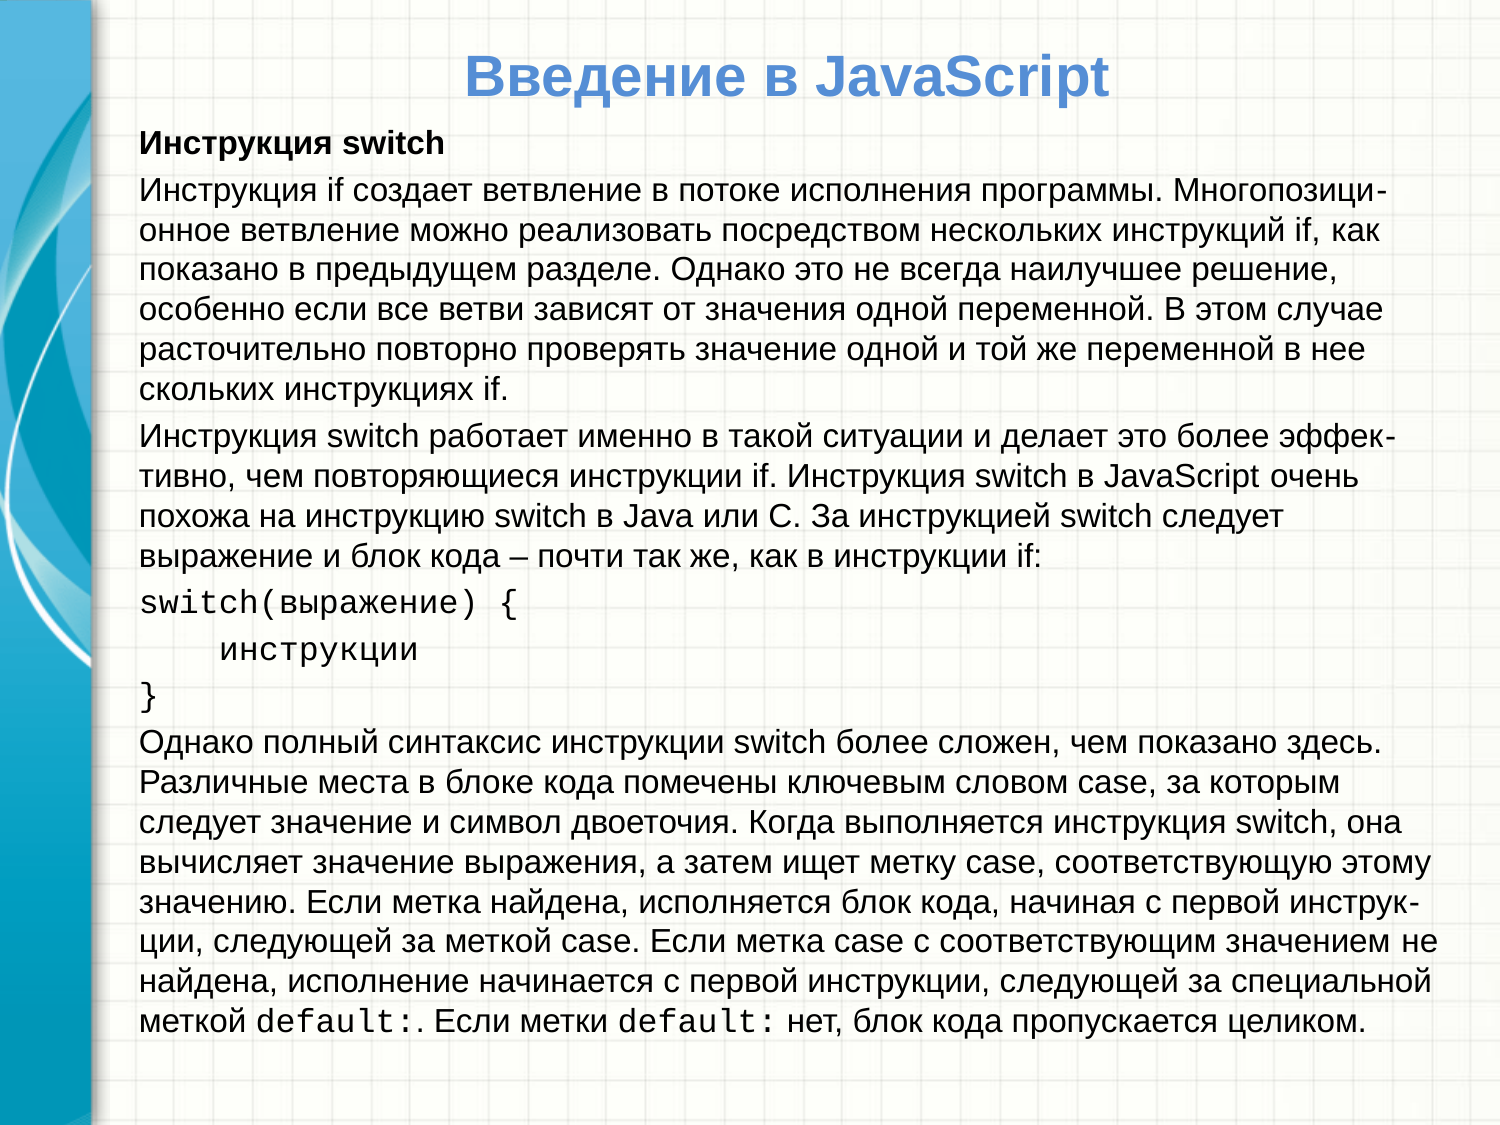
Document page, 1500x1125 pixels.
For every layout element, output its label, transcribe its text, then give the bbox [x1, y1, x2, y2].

list Инструкция switch Инструкция if создает ветвление в потоке исполнения программы. Многопозици-онное ветвление можно реализовать посредством нескольких инструкций if, как показано в предыдущем разделе. Однако это не всегда наилучшее решение, особенно если все ветви зависят от значения одной переменной. В этом случае расточительно повторно проверять значение одной и той же переменной в нее скольких инструкциях if. Инструкция switch работает именно в такой ситуации и делает это более эффек-тивно, чем повторяющиеся инструкции if. Инструкция switch в JavaScript очень похожа на инструкцию switch в Java или C. За инструкцией switch следует выражение и блок кода – почти так же, как в инструкции if: switch(выражение) { инструкции } Однако полный синтаксис инструкции switch более сложен, чем показано здесь. Различные места в блоке кода помечены ключевым словом case, за которым следует значение и символ двоеточия. Когда выполняется инструкция switch, она вычисляет значение выражения, а затем ищет метку case, соответствующую этому значению. Если метка найдена, исполняется блок кода, начиная с первой инструк-ции, следующей за меткой case. Если метка case с соответствующим значением не найдена, исполнение начинается с первой инструкции, следующей за специальной меткой default:. Если метки default: нет, блок кода пропускается целиком. [123, 113, 1471, 1059]
picture [0, 0, 1500, 1125]
title Введение в JavaScript [125, 44, 1450, 102]
